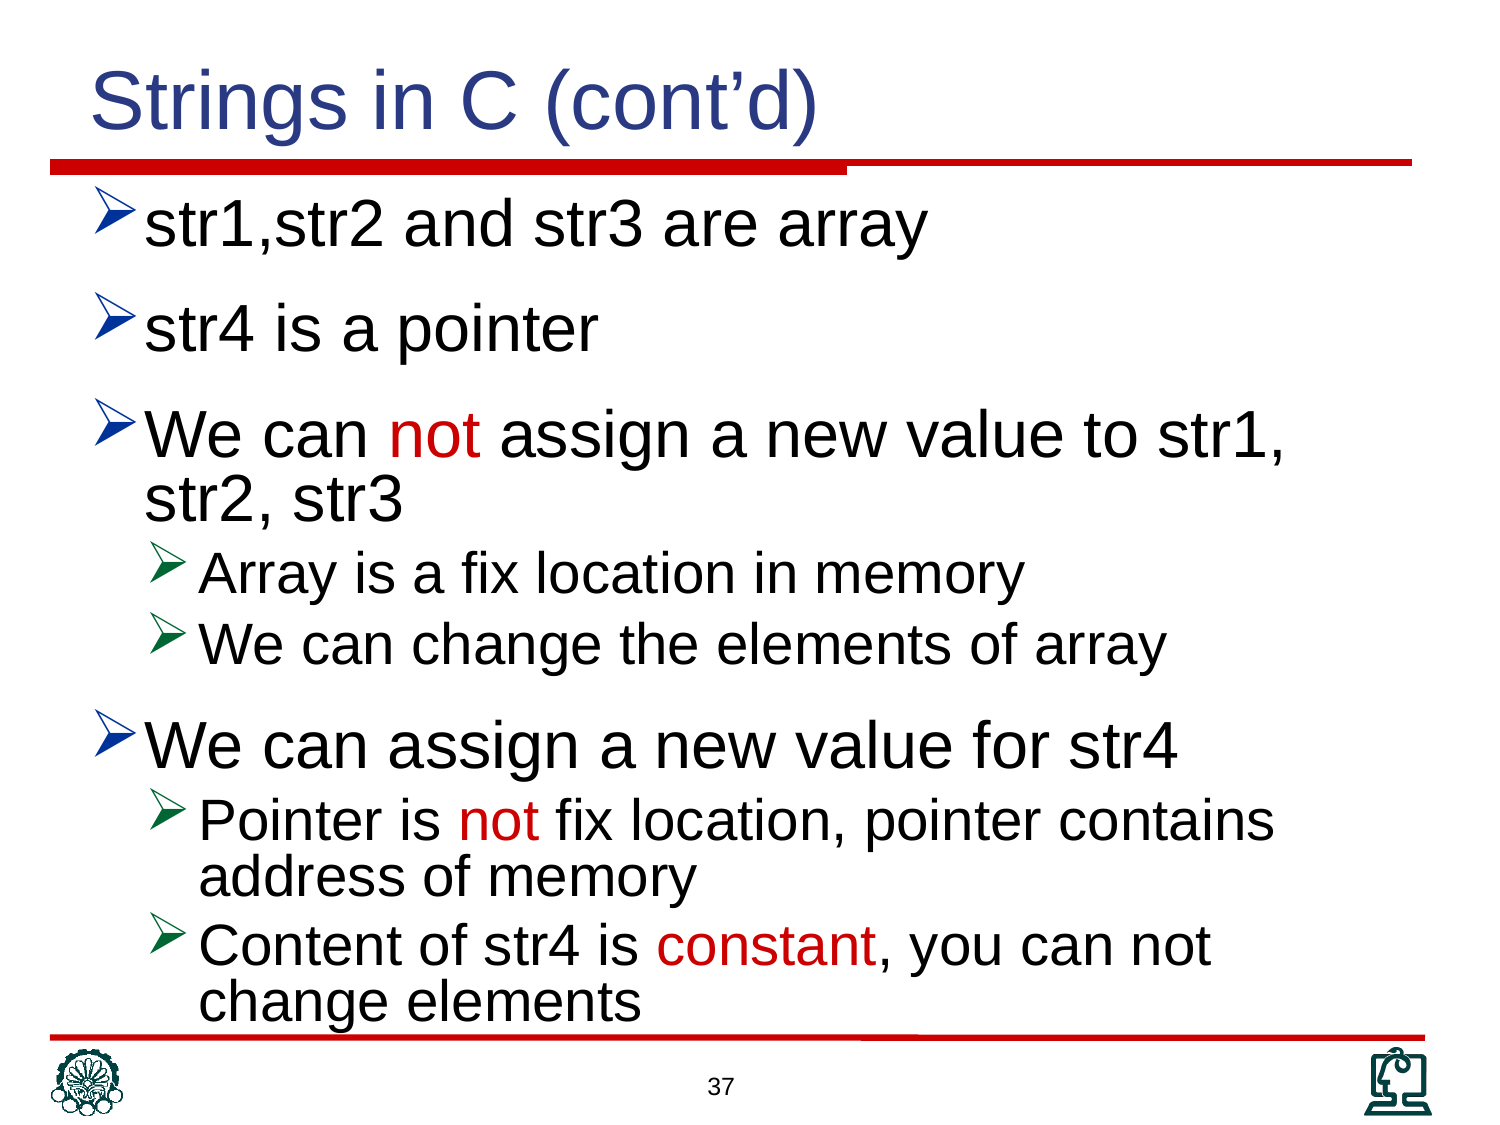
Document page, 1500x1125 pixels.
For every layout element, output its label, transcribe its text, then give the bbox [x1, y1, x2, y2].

text_box 37 [650, 1075, 750, 1103]
text_box str1,str2 and str3 are array str4 is a pointer We can not assign a new value to str1, str2, str3 Array is a fix location in memory We can change the elements of array We can assign a new value for str4 Pointer is not fix location, pointer contains address of memory Content of str4 is constant, you can not change elements [74, 187, 1425, 1075]
picture [50, 1047, 125, 1118]
picture [1362, 1045, 1438, 1119]
text_box Strings in C (cont’d) [74, 24, 1425, 155]
